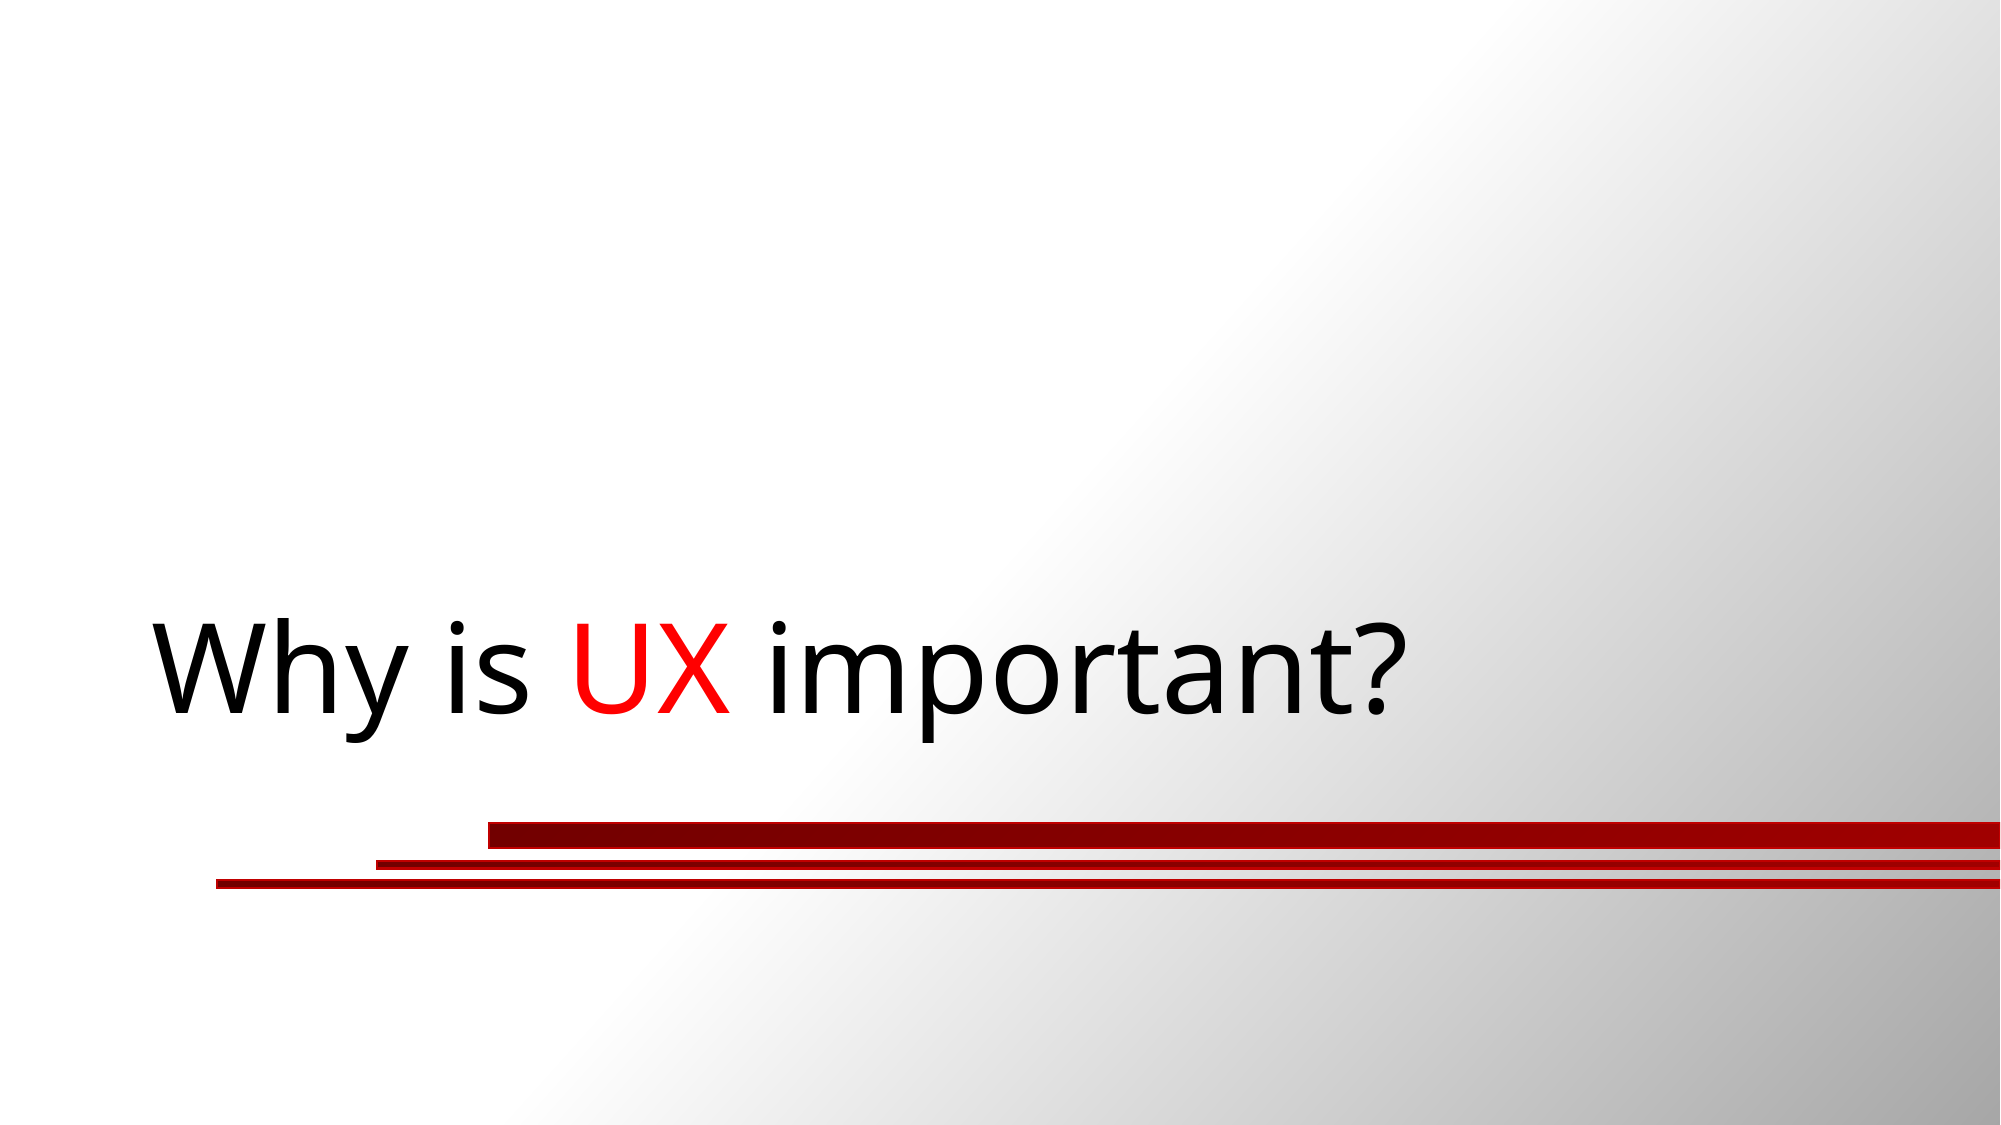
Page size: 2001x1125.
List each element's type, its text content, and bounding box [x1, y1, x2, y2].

title Why is UX important? [136, 280, 1862, 749]
